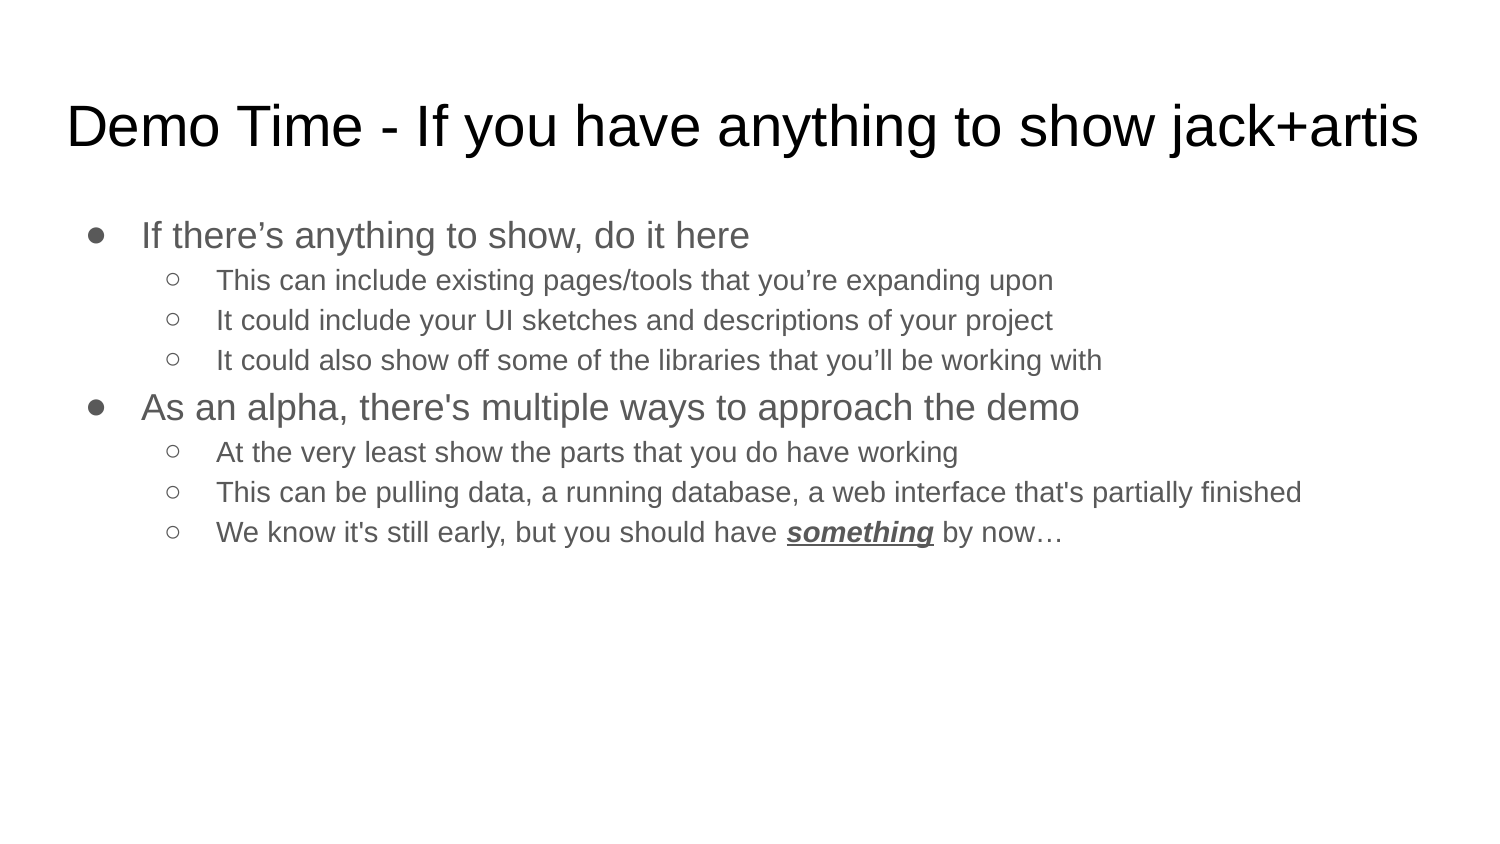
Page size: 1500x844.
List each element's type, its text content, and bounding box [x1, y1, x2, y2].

text_box If there’s anything to show, do it here This can include existing pages/tools that you’re expanding upon It could include your UI sketches and descriptions of your project It could also show off some of the libraries that you’ll be working with As an alpha, there's multiple ways to approach the demo At the very least show the parts that you do have working This can be pulling data, a running database, a web interface that's partially finished We know it's still early, but you should have something by now… [51, 189, 1449, 750]
text_box Demo Time - If you have anything to show jack+artis [51, 72, 1449, 167]
